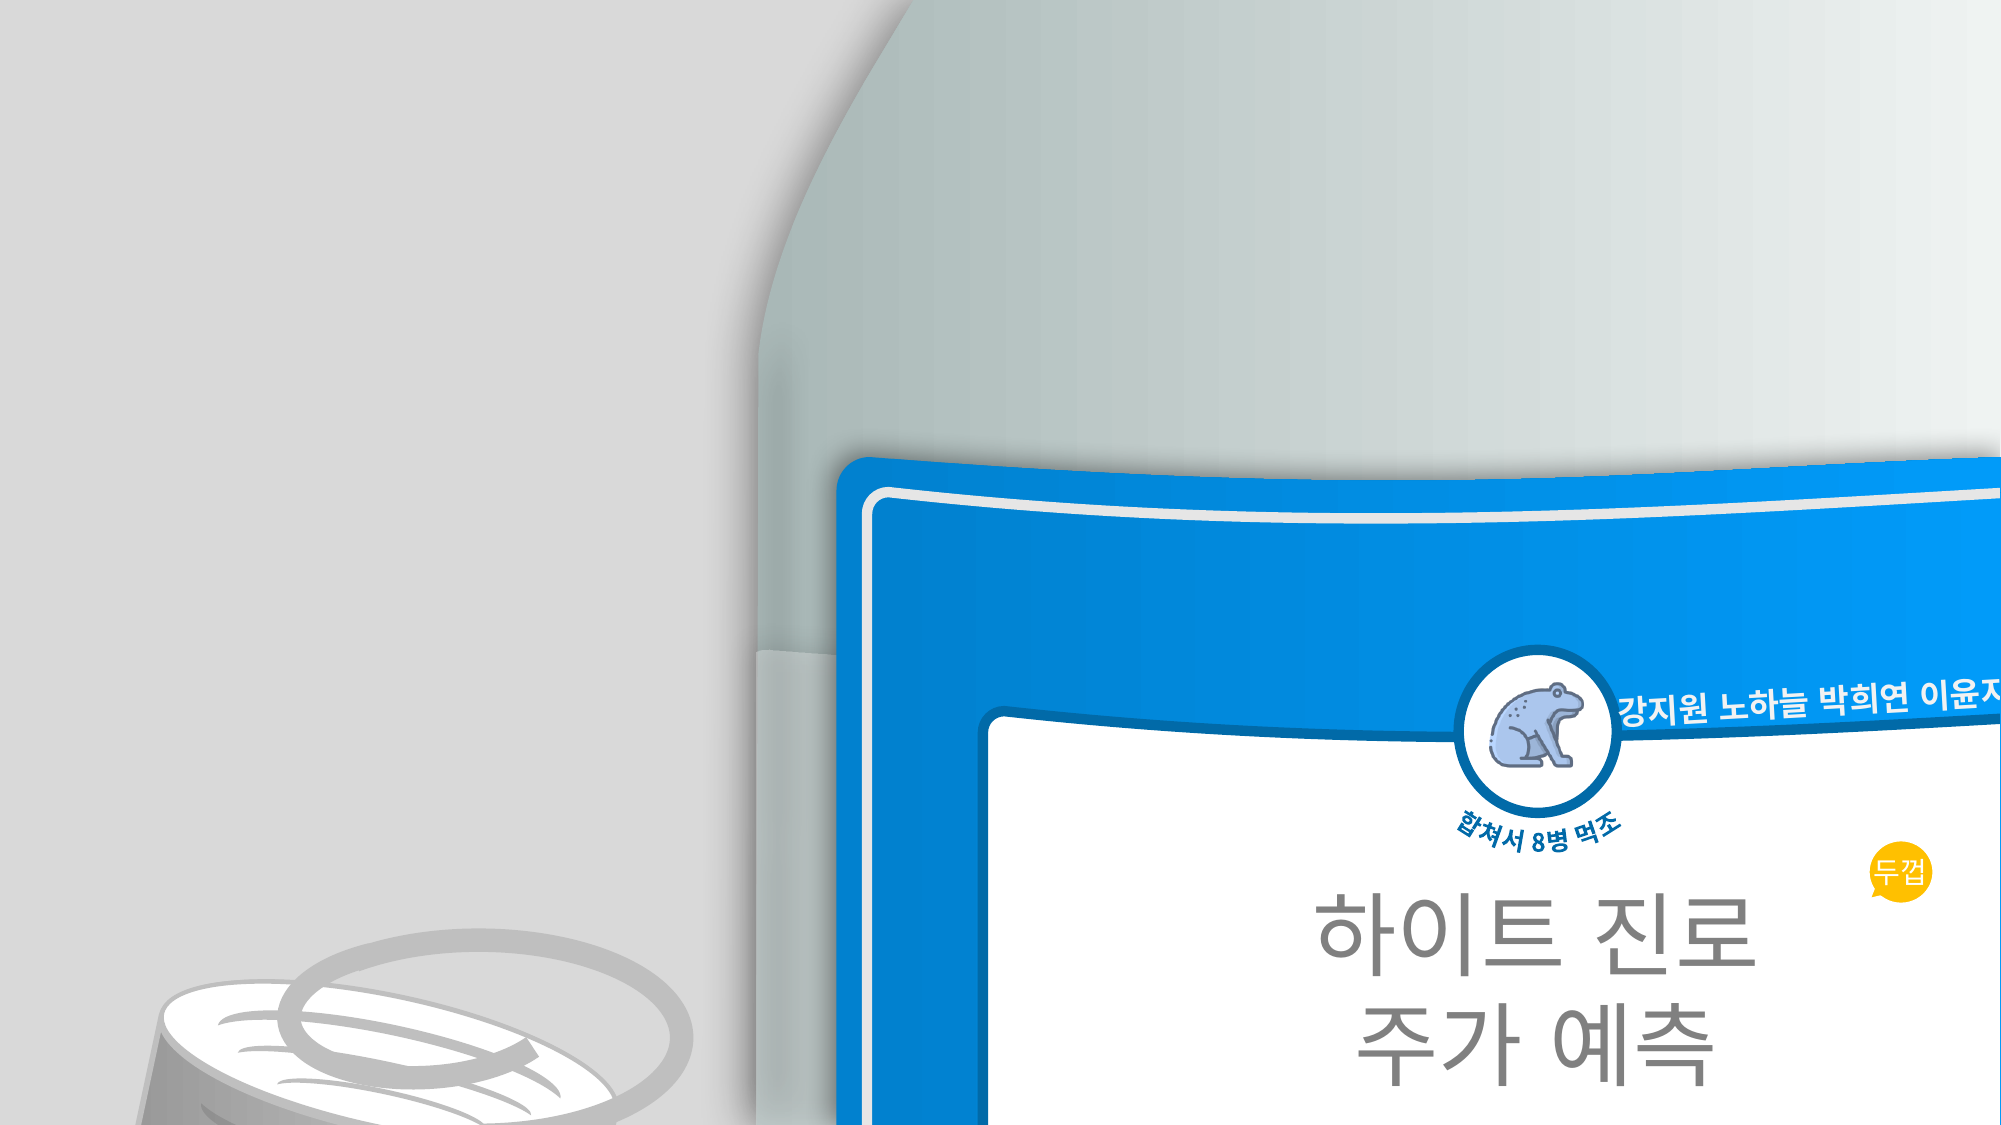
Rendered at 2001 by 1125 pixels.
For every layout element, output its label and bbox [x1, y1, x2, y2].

text_box [142, 940, 682, 1125]
text_box [756, 456, 2000, 1125]
text_box [742, 0, 2000, 1125]
